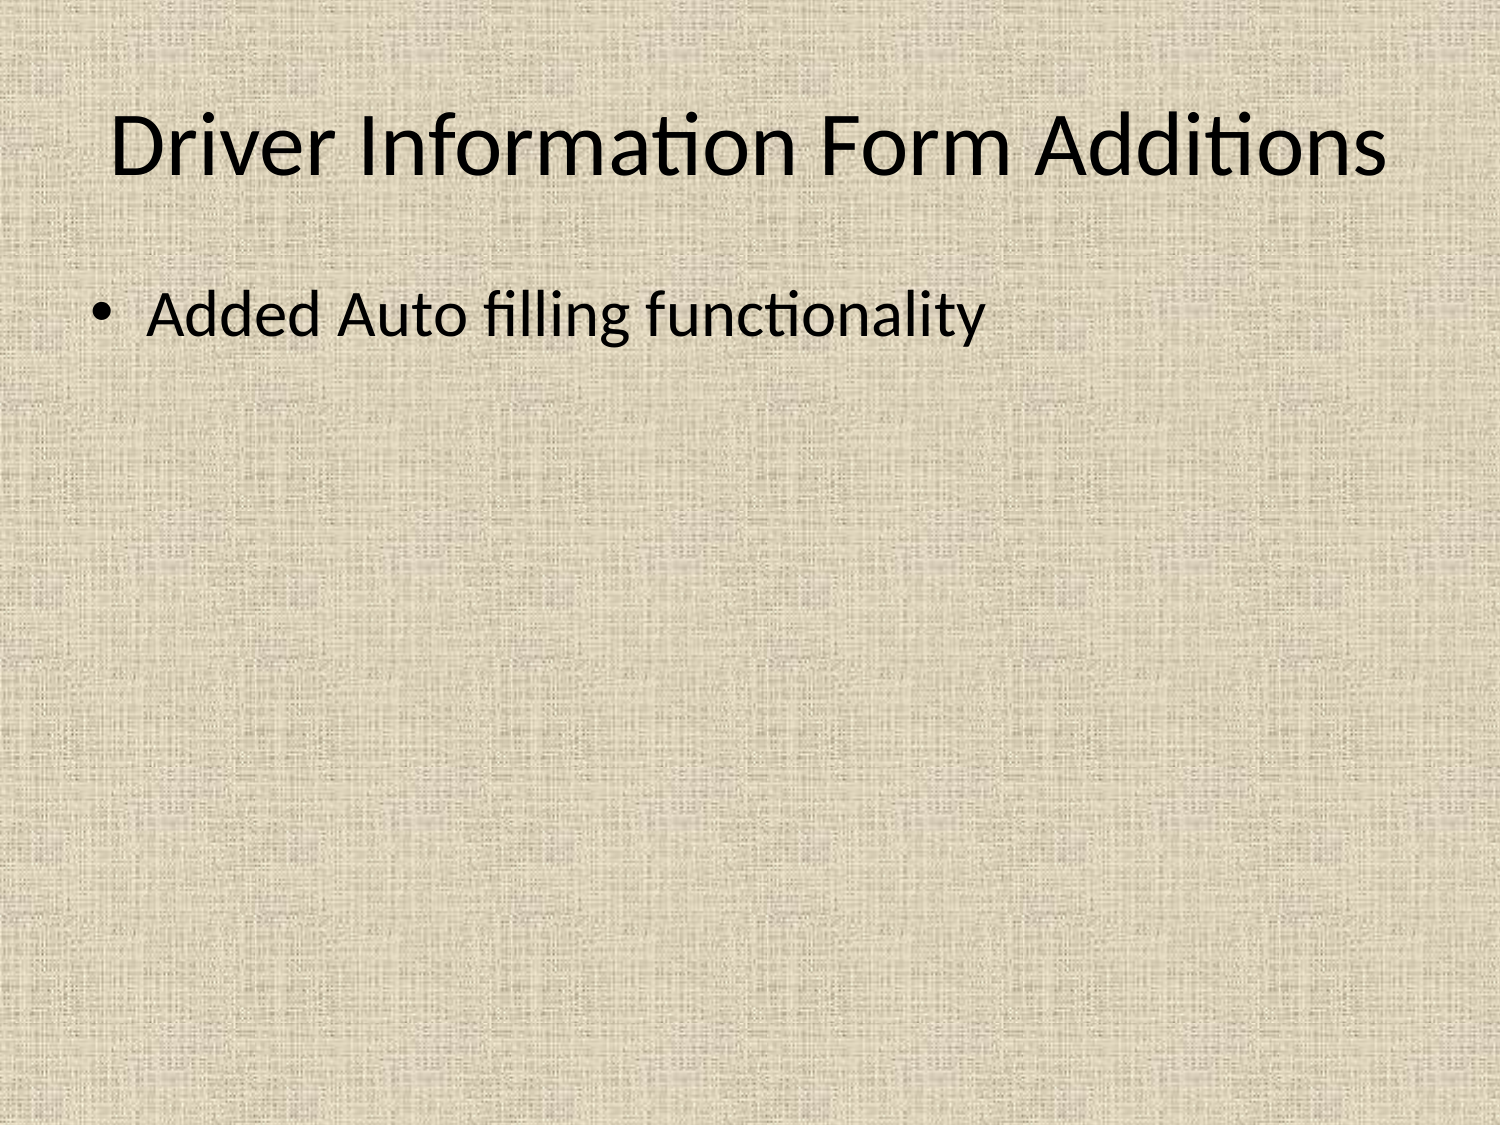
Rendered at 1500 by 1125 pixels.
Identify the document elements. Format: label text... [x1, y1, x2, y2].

list Added Auto filling functionality [75, 262, 1425, 1005]
title Driver Information Form Additions [75, 45, 1425, 233]
picture [0, 0, 1500, 1125]
